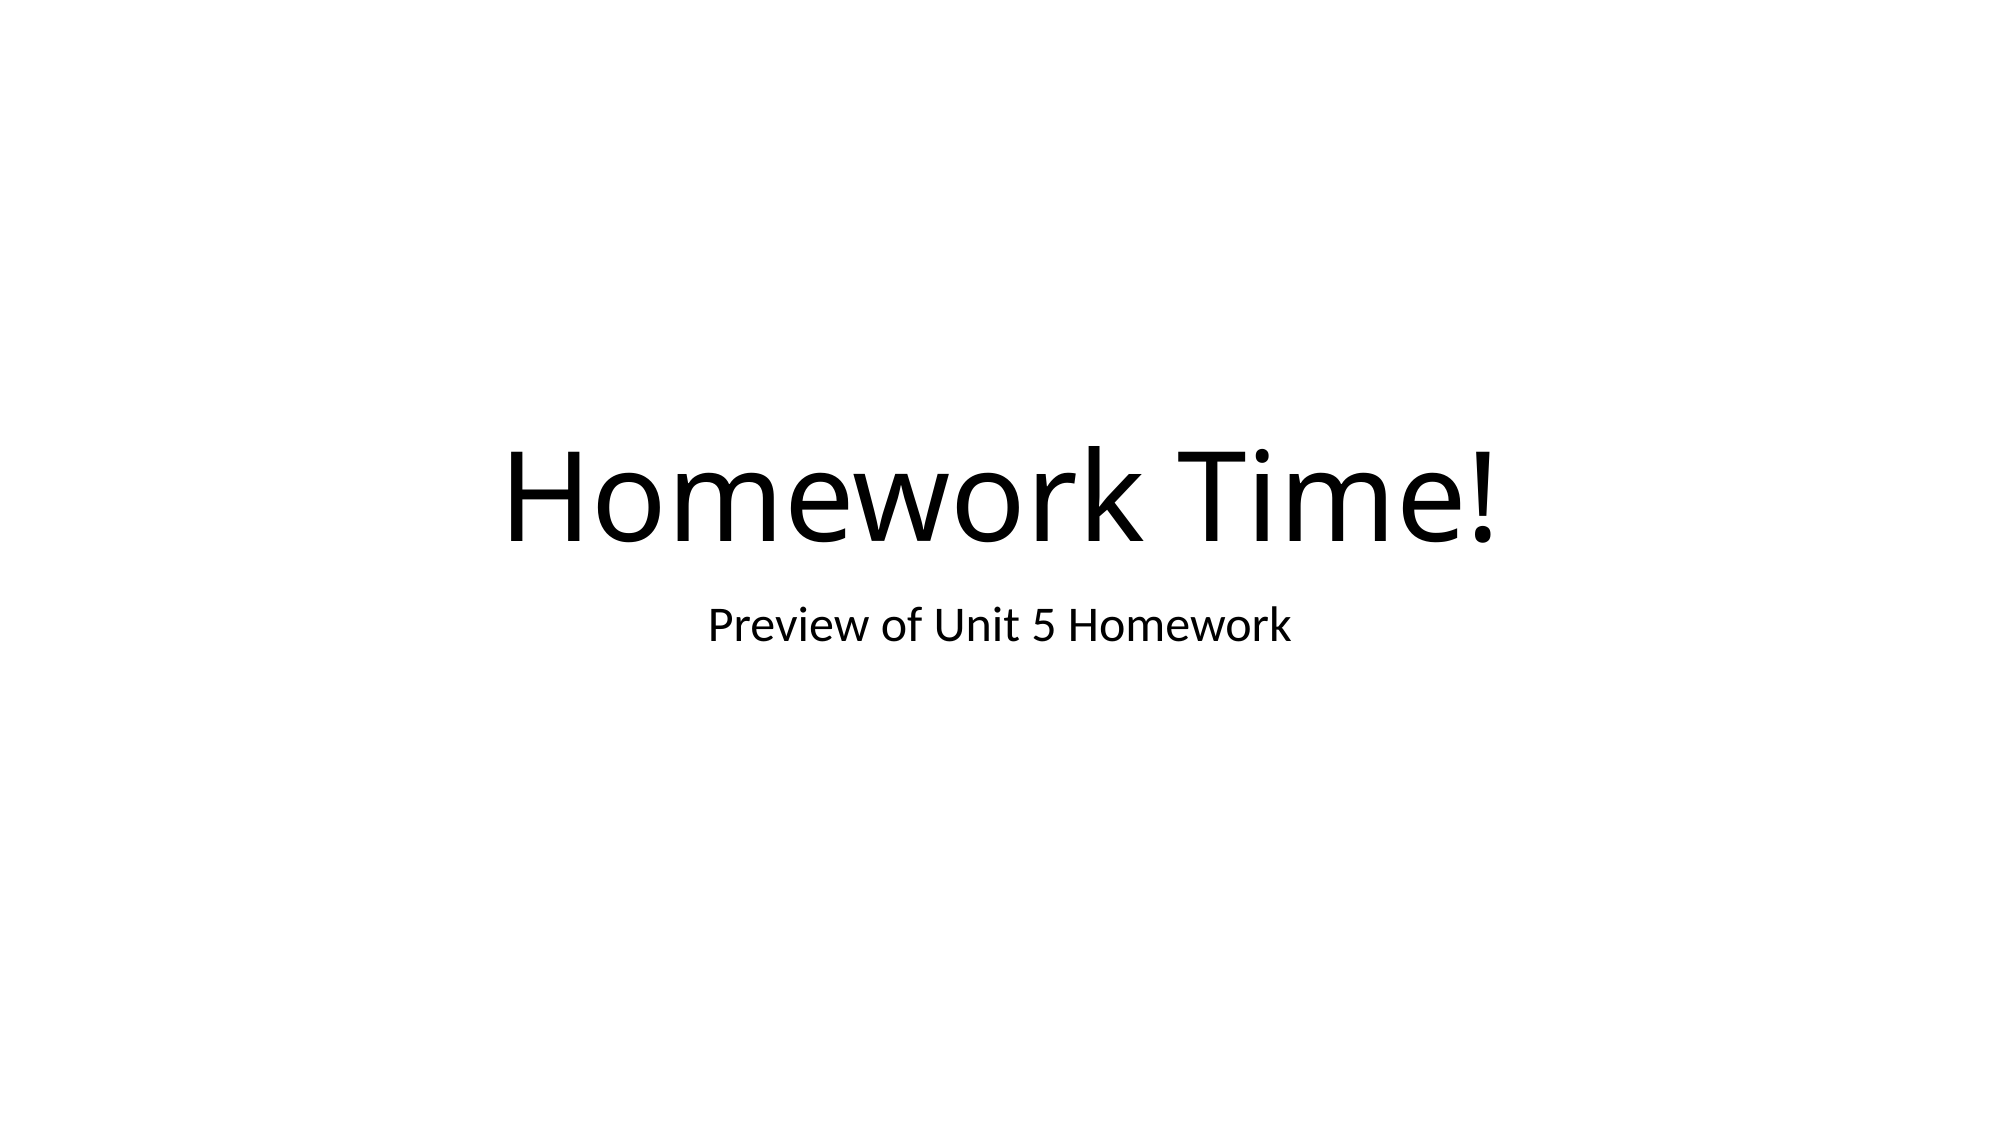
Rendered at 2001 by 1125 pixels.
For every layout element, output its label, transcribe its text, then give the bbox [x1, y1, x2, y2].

title Homework Time! [249, 184, 1750, 576]
subtitle Preview of Unit 5 Homework [249, 590, 1750, 863]
